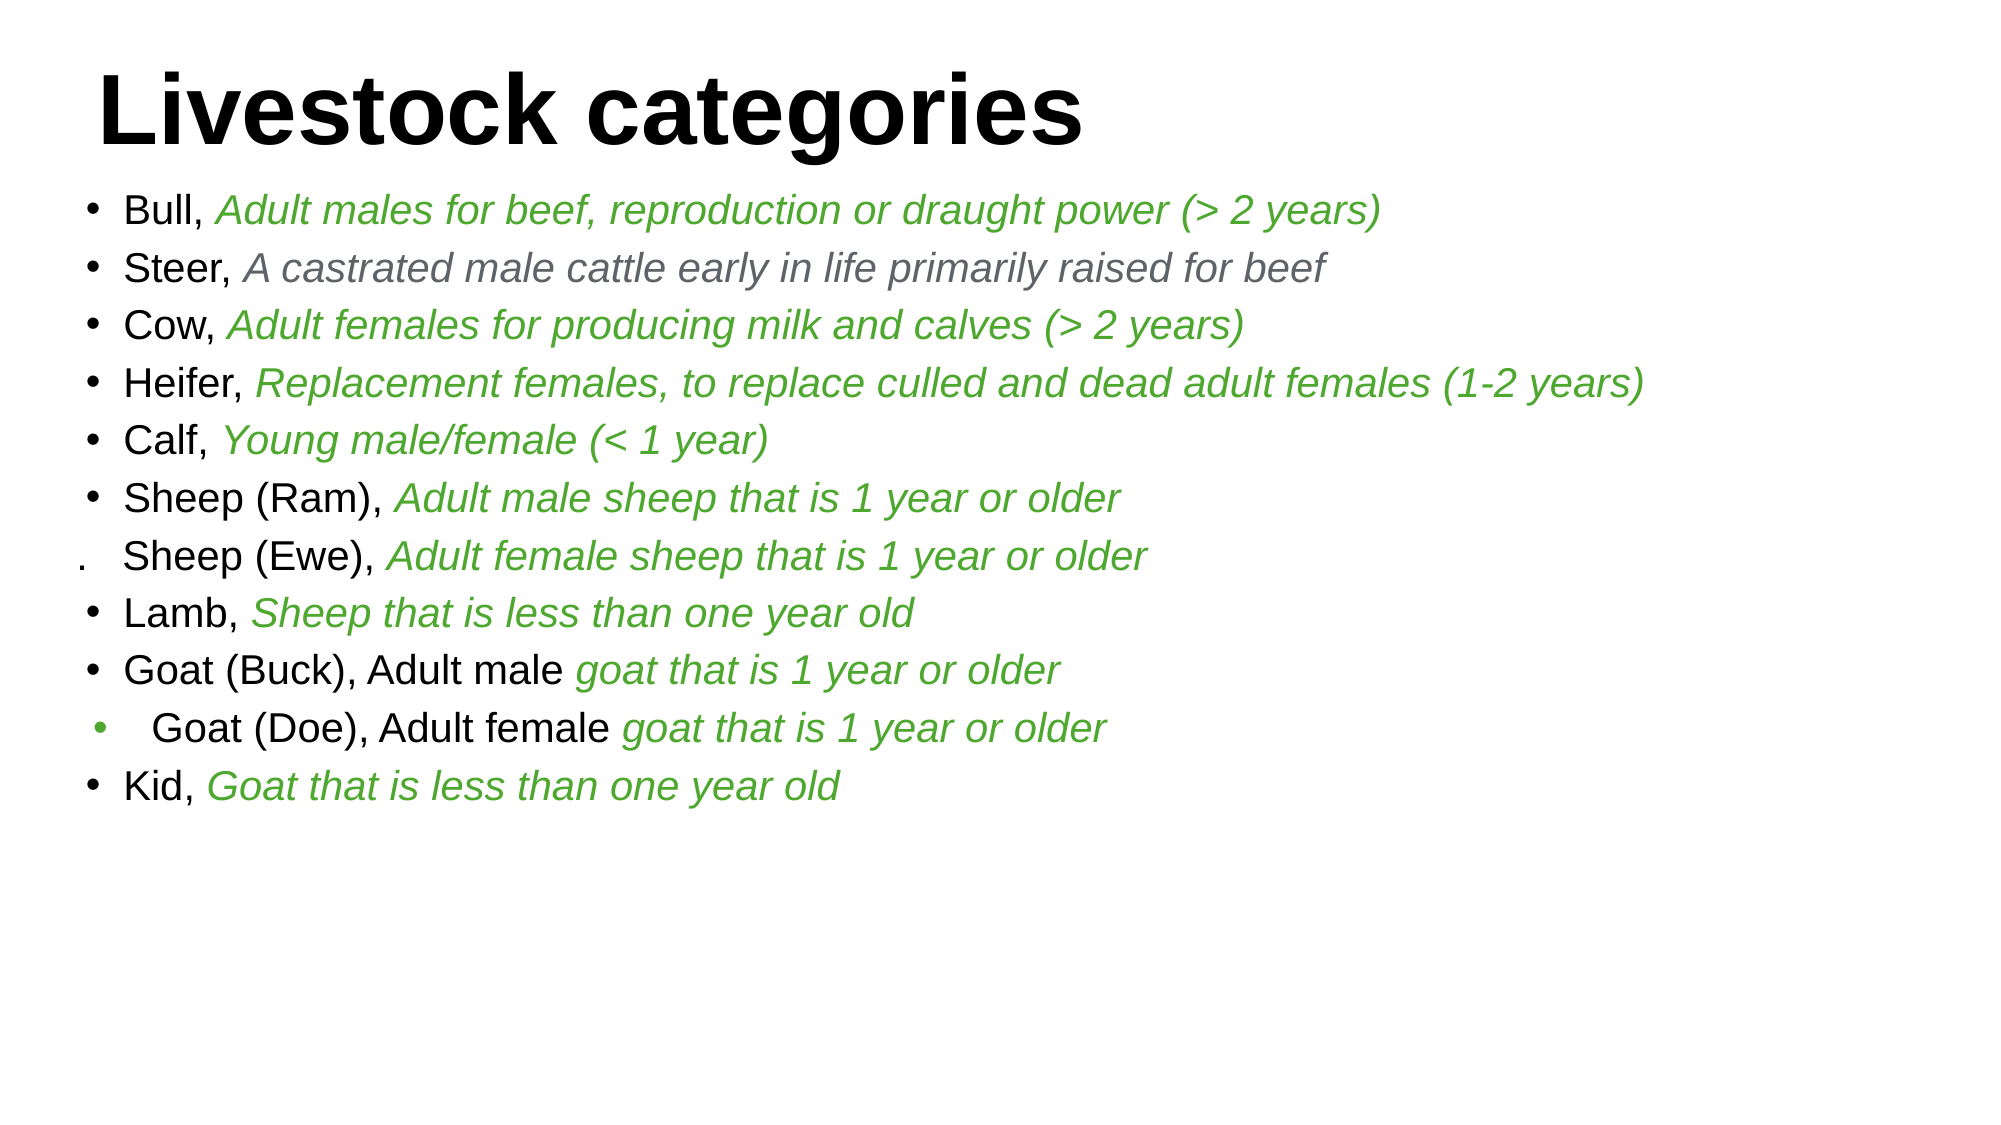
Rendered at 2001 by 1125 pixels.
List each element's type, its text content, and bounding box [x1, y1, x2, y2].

title Livestock categories [82, 41, 1917, 174]
text_box Bull, Adult males for beef, reproduction or draught power (> 2 years) Steer, A castrated male cattle early in life primarily raised for beef Cow, Adult females for producing milk and calves (> 2 years) Heifer, Replacement females, to replace culled and dead adult females (1-2 years) Calf, Young male/female (< 1 year) Sheep (Ram), Adult male sheep that is 1 year or older . Sheep (Ewe), Adult female sheep that is 1 year or older Lamb, Sheep that is less than one year old Goat (Buck), Adult male goat that is 1 year or older Goat (Doe), Adult female goat that is 1 year or older Kid, Goat that is less than one year old [61, 180, 1822, 1018]
